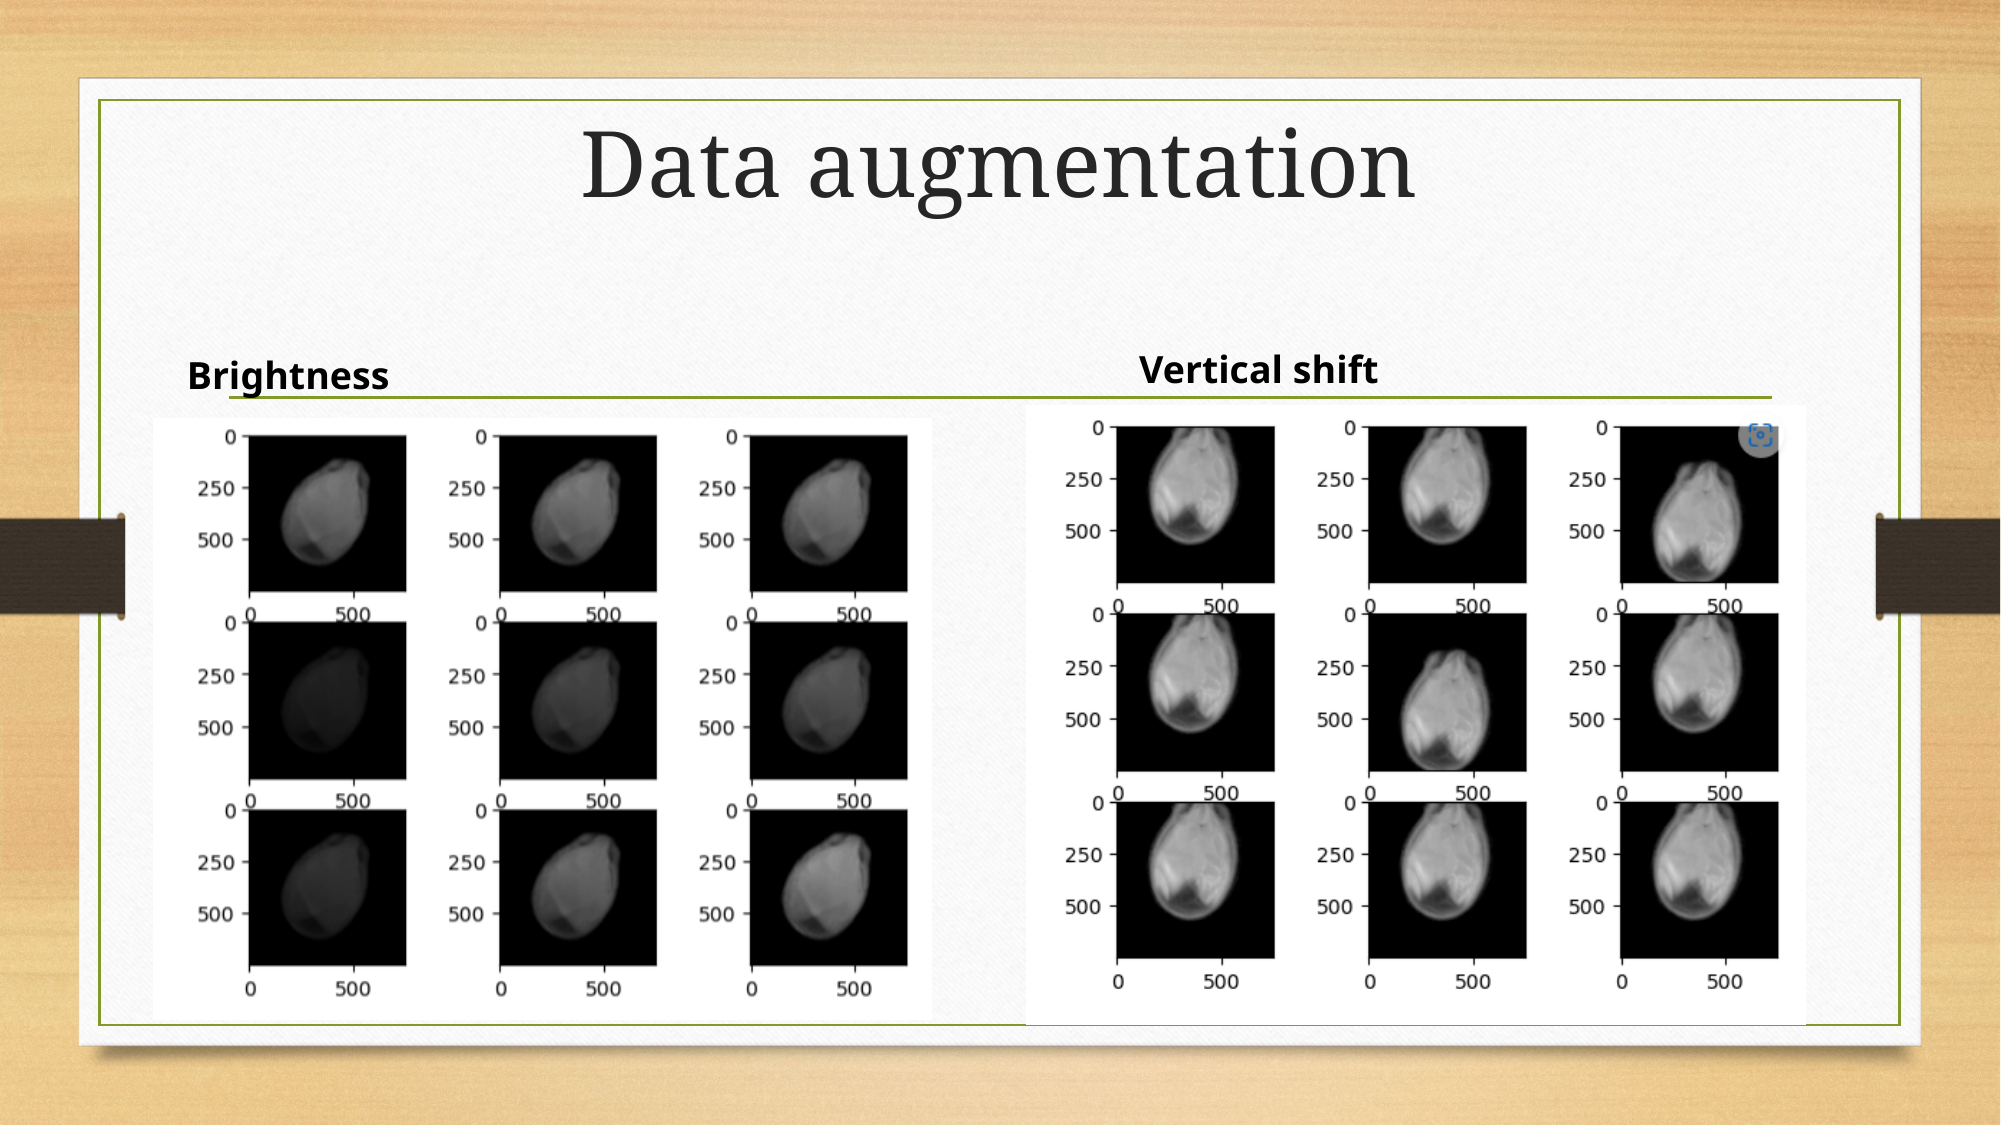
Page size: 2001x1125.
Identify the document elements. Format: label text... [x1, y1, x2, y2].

title Data augmentation [212, 54, 1788, 268]
picture [0, 0, 2001, 1125]
text_box Vertical shift [1124, 338, 1394, 399]
text_box Brightness [172, 344, 405, 405]
